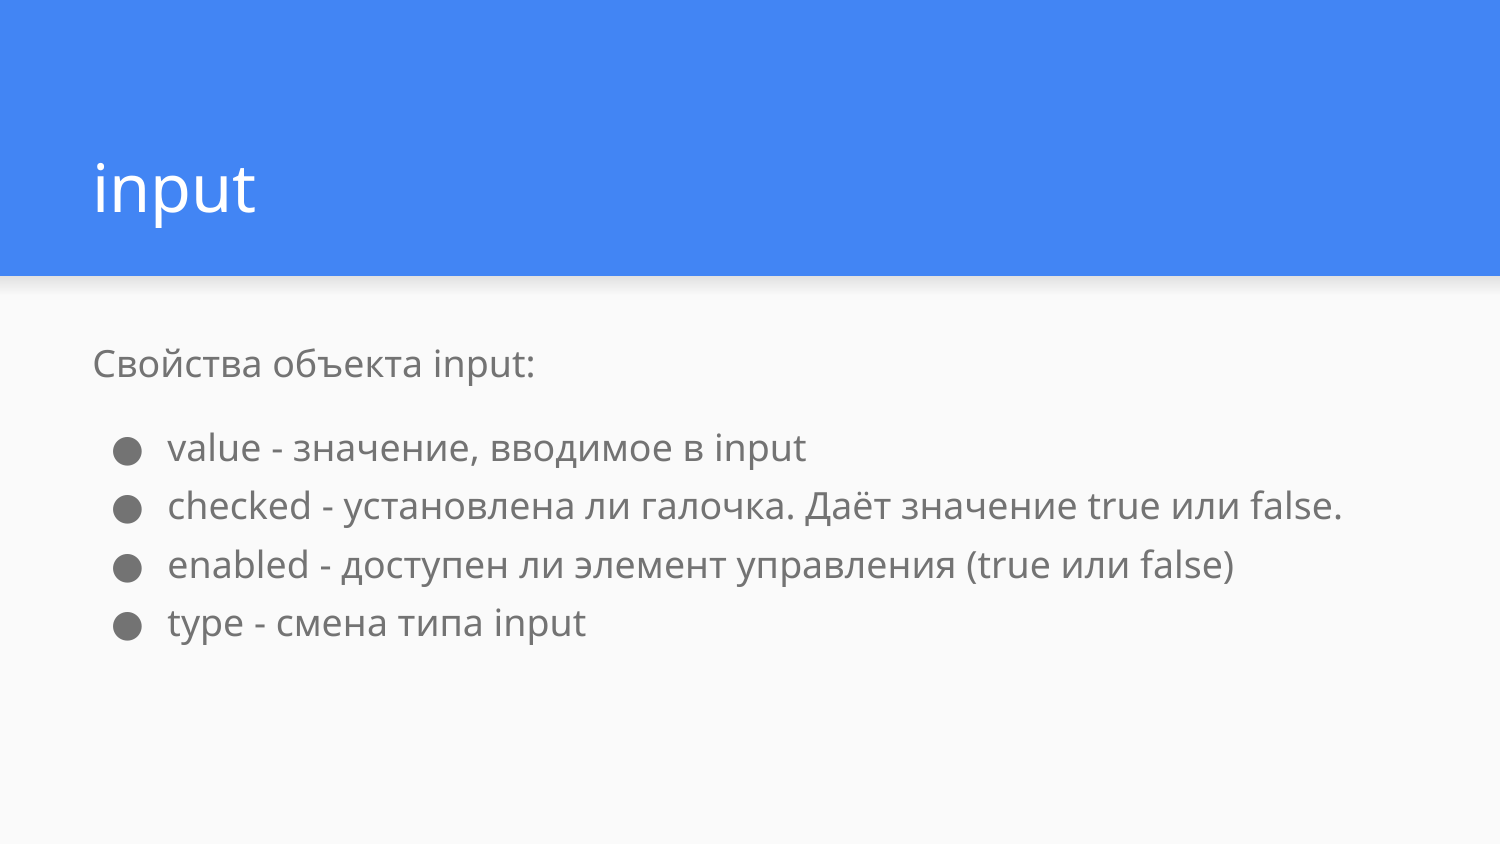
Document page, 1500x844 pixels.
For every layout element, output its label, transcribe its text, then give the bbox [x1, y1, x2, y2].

title input [77, 121, 1427, 248]
list Свойства объекта input: value - значение, вводимое в input checked - установлена ли галочка. Даёт значение true или false. enabled - доступен ли элемент управления (true или false) type - смена типа input [77, 314, 1427, 760]
